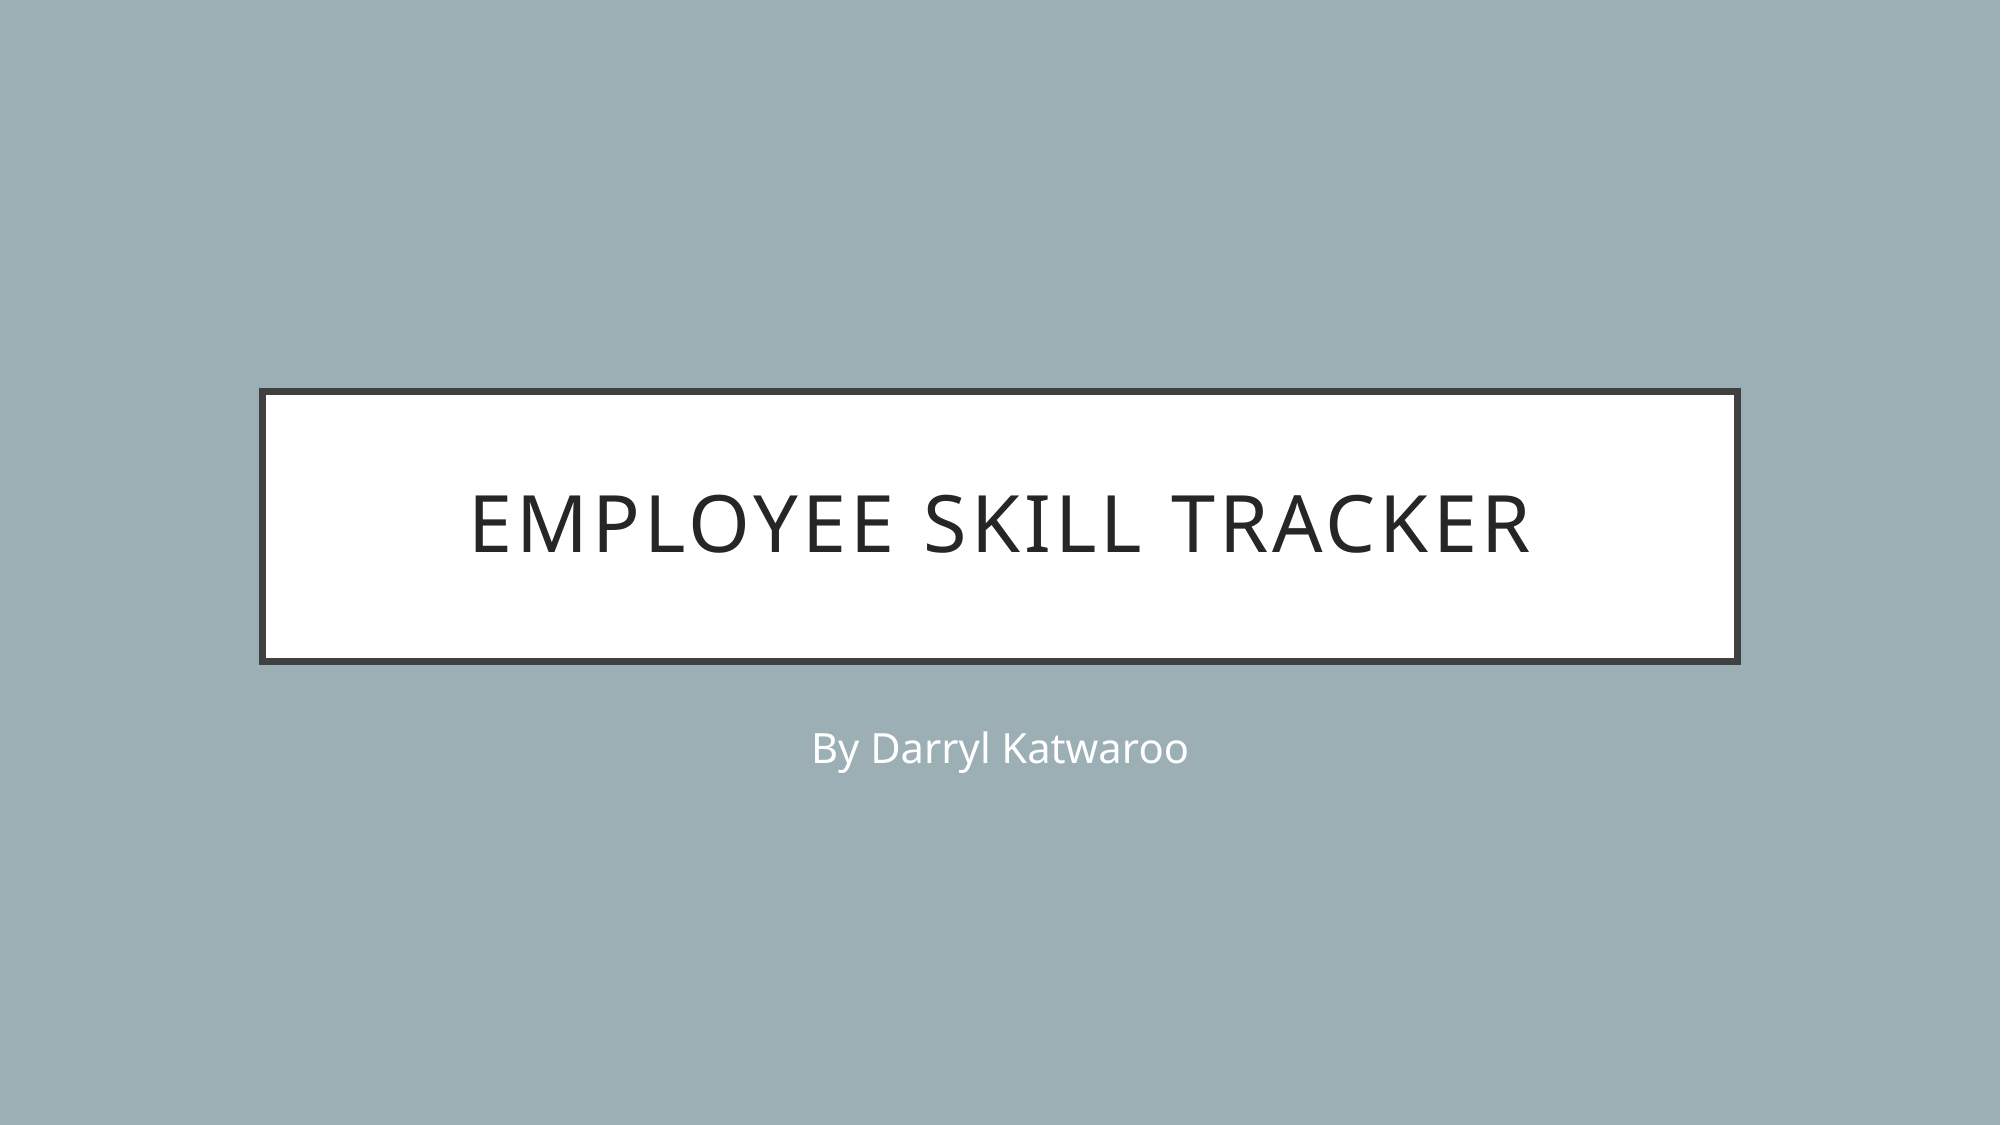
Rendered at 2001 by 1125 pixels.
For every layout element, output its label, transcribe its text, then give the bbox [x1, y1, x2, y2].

title Employee SKILL TRACKER [259, 388, 1741, 665]
subtitle By Darryl Katwaroo [442, 713, 1558, 918]
